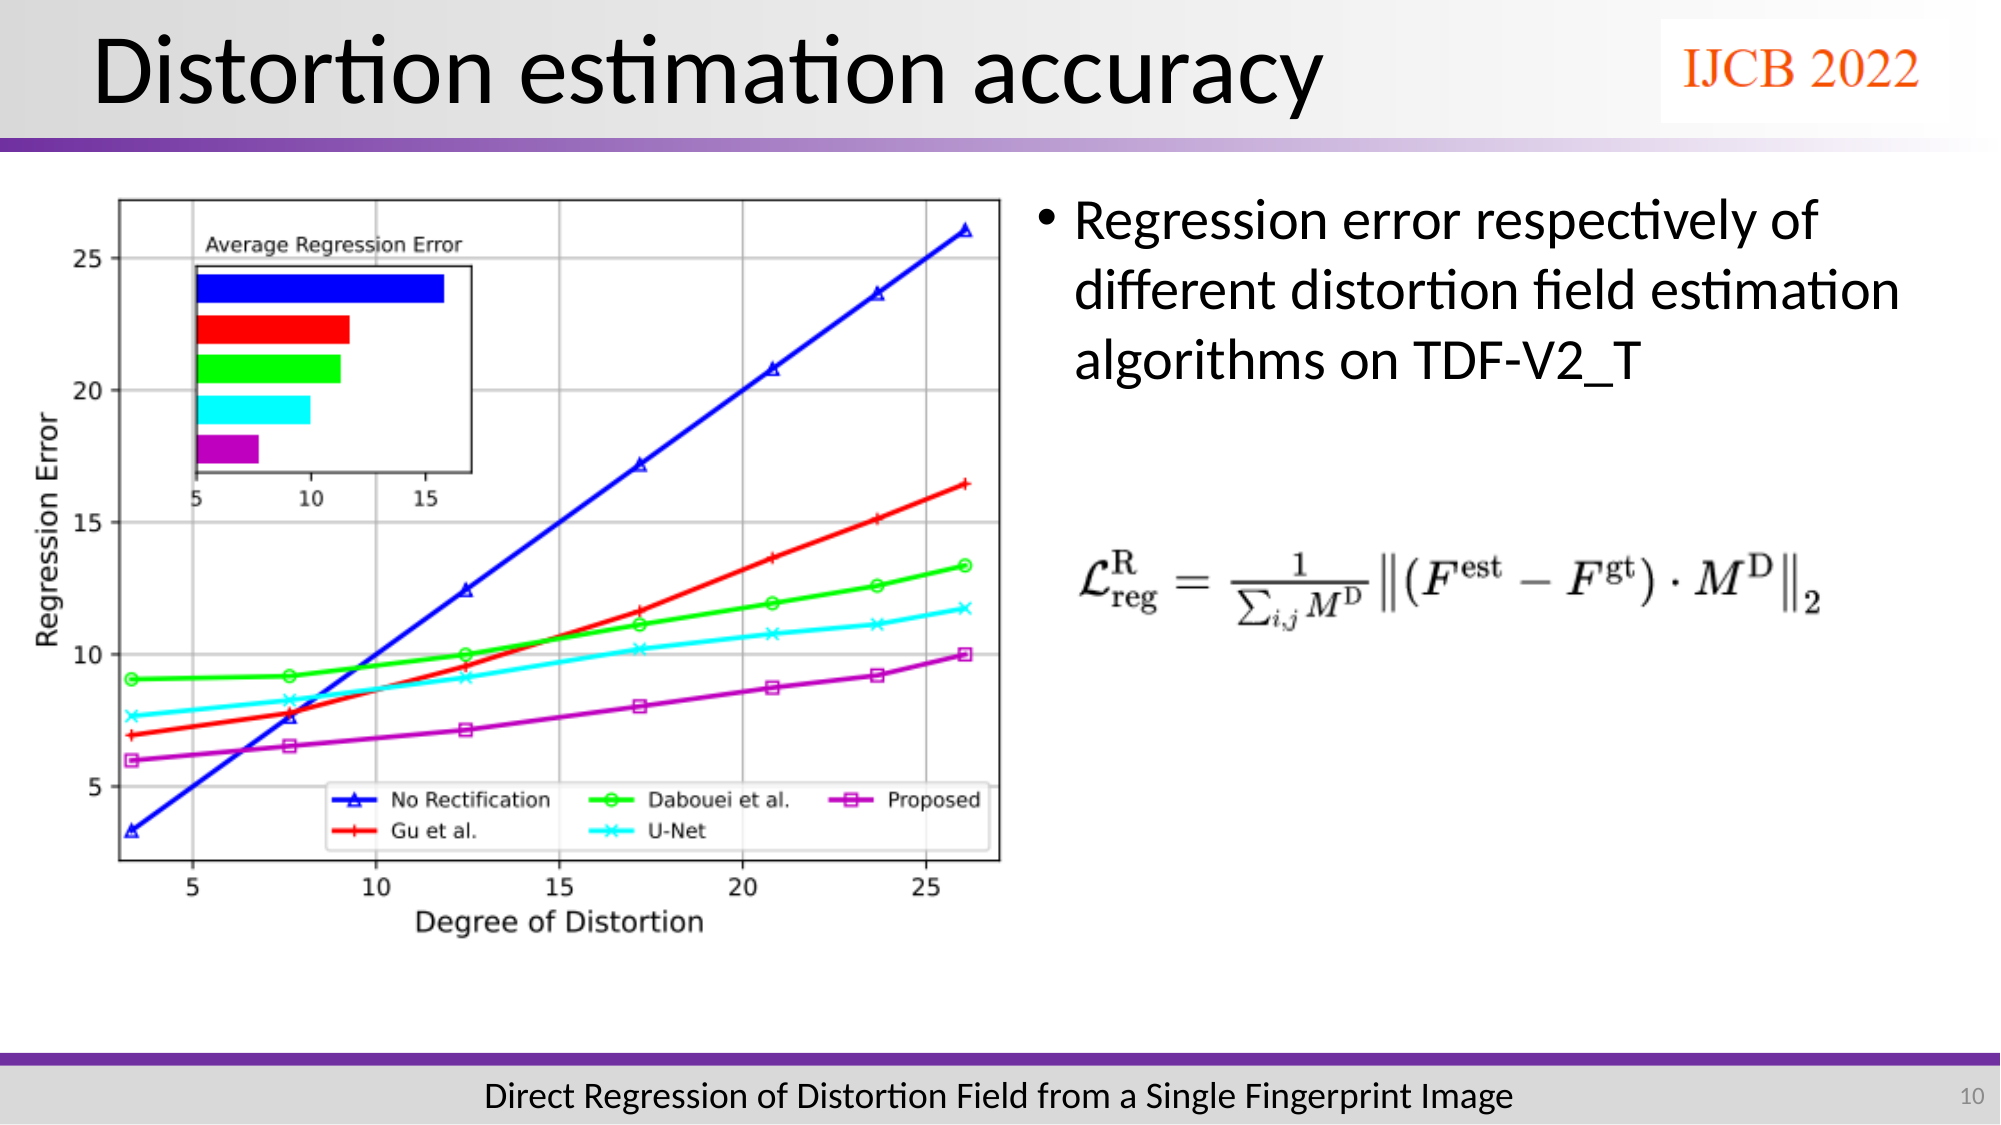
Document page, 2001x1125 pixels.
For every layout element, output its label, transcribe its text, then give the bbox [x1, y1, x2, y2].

picture [1863, 19, 1949, 123]
picture [1062, 528, 1838, 662]
text_box Direct Regression of Distortion Field from a Single Fingerprint Image [467, 1063, 1532, 1124]
title Distortion estimation accuracy [54, 16, 1863, 126]
text_box Regression error respectively of different distortion field estimation algorithms on TDF-V2_T [1022, 174, 1942, 443]
slide_number 10 [1914, 1064, 2000, 1125]
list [15, 174, 1022, 951]
